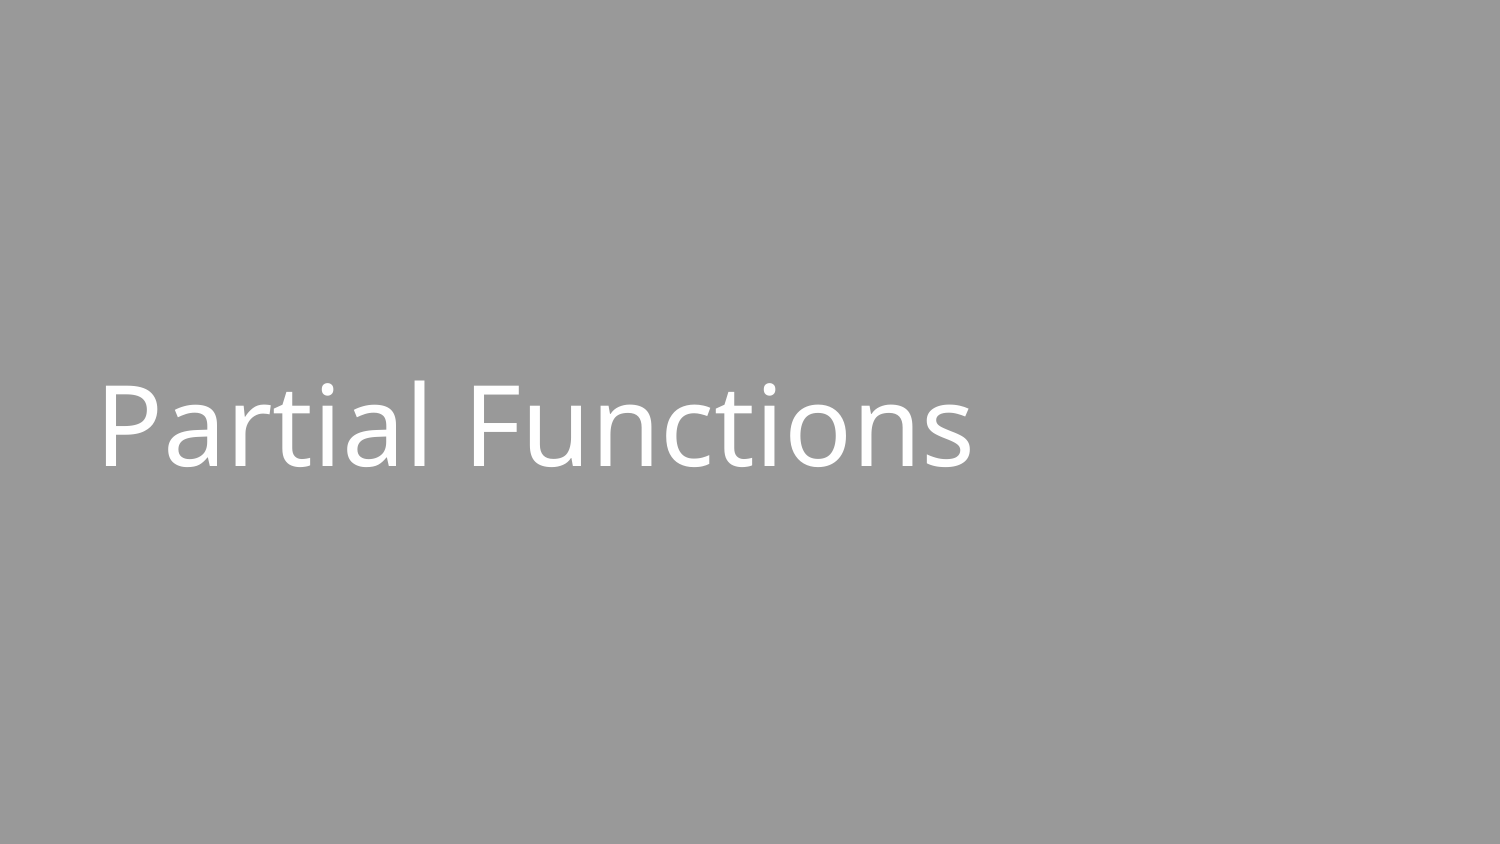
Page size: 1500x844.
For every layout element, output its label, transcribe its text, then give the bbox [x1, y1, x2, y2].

title Partial Functions [80, 86, 1012, 757]
